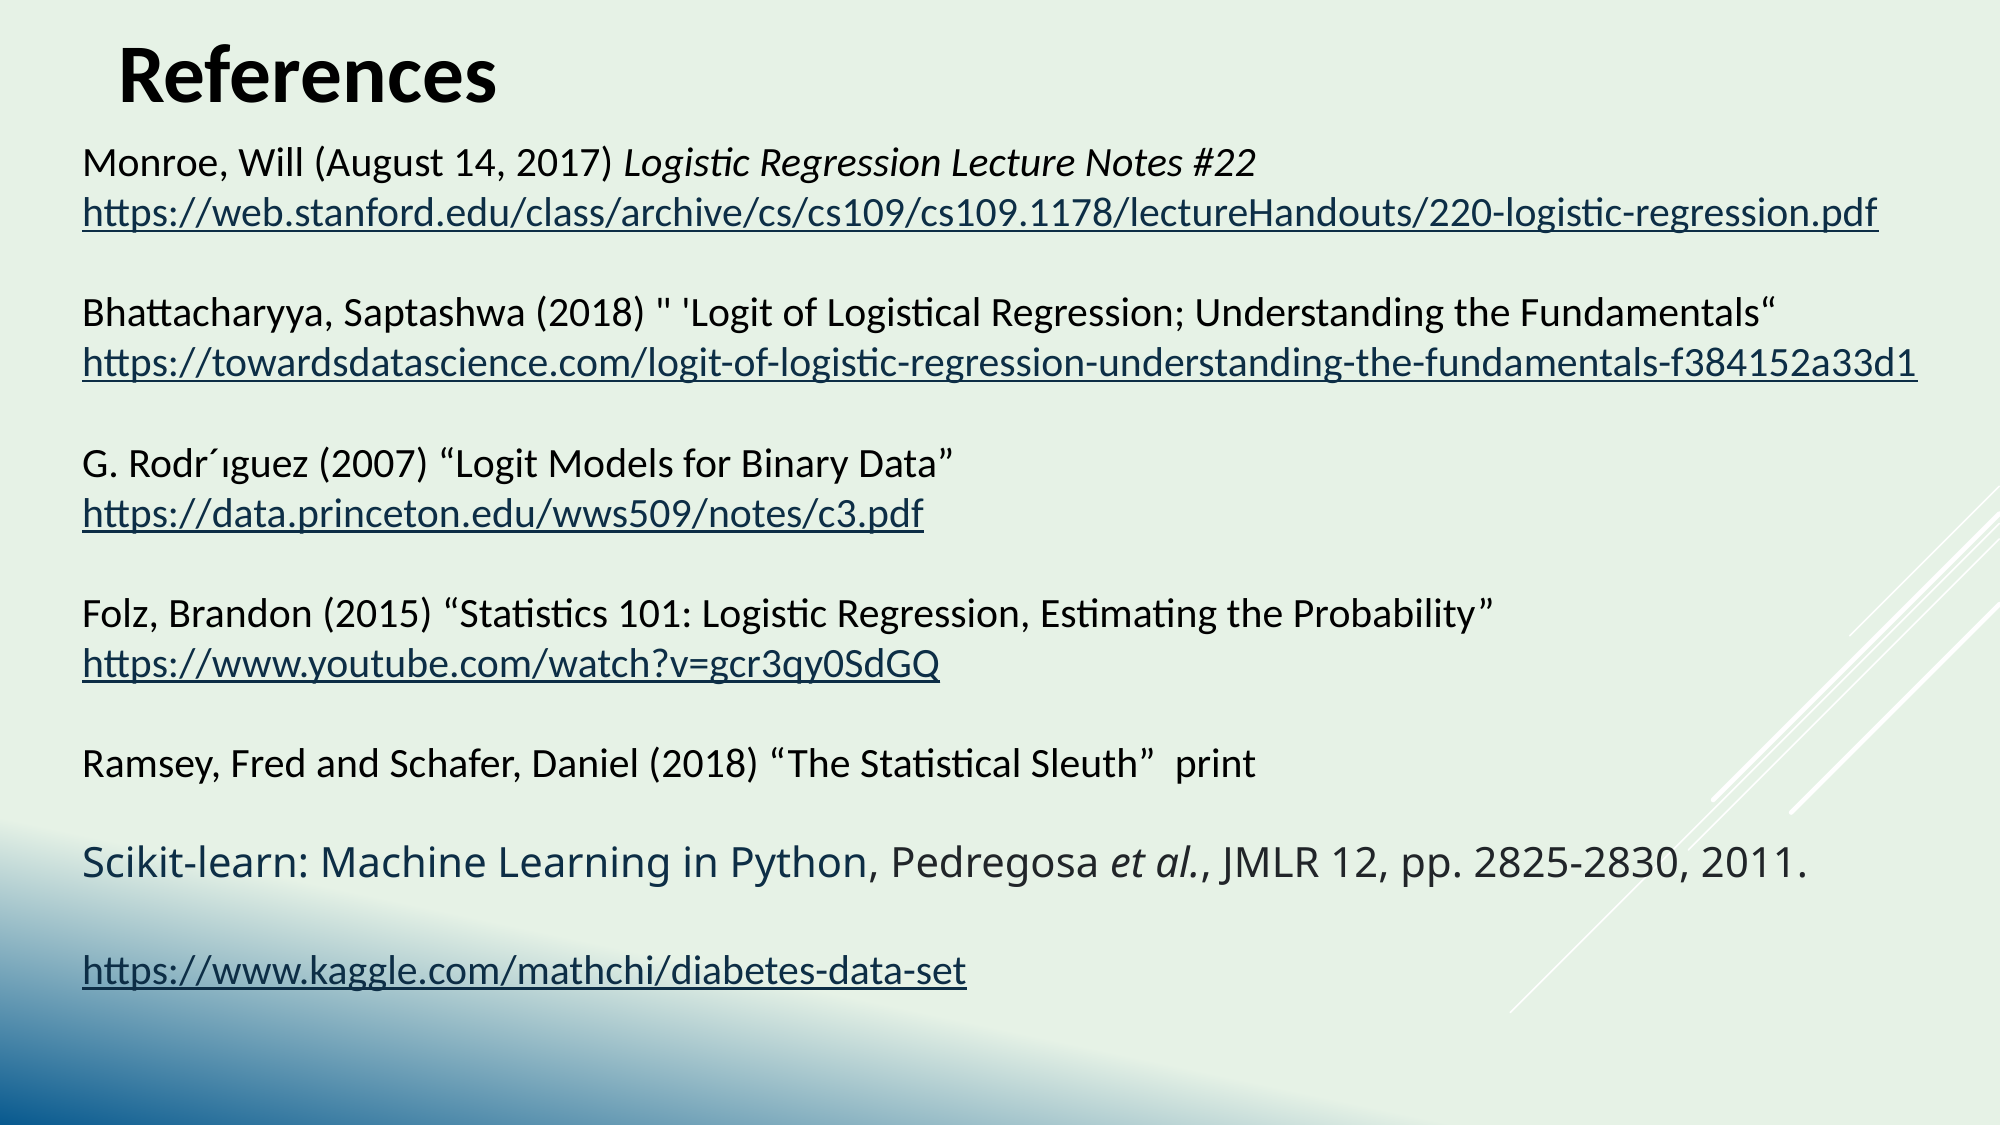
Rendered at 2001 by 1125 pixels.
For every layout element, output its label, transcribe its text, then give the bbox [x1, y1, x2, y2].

text_box References [103, 11, 1924, 127]
text_box Monroe, Will (August 14, 2017) Logistic Regression Lecture Notes #22 https://web.stanford.edu/class/archive/cs/cs109/cs109.1178/lectureHandouts/220-logistic-regression.pdf Bhattacharyya, Saptashwa (2018) " 'Logit of Logistical Regression; Understanding the Fundamentals“ https://towardsdatascience.com/logit-of-logistic-regression-understanding-the-fundamentals-f384152a33d1 G. Rodr´ıguez (2007) “Logit Models for Binary Data” https://data.princeton.edu/wws509/notes/c3.pdf Folz, Brandon (2015) “Statistics 101: Logistic Regression, Estimating the Probability” https://www.youtube.com/watch?v=gcr3qy0SdGQ Ramsey, Fred and Schafer, Daniel (2018) “The Statistical Sleuth” print Scikit-learn: Machine Learning in Python, Pedregosa et al., JMLR 12, pp. 2825-2830, 2011. https://www.kaggle.com/mathchi/diabetes-data-set [67, 127, 1933, 1125]
